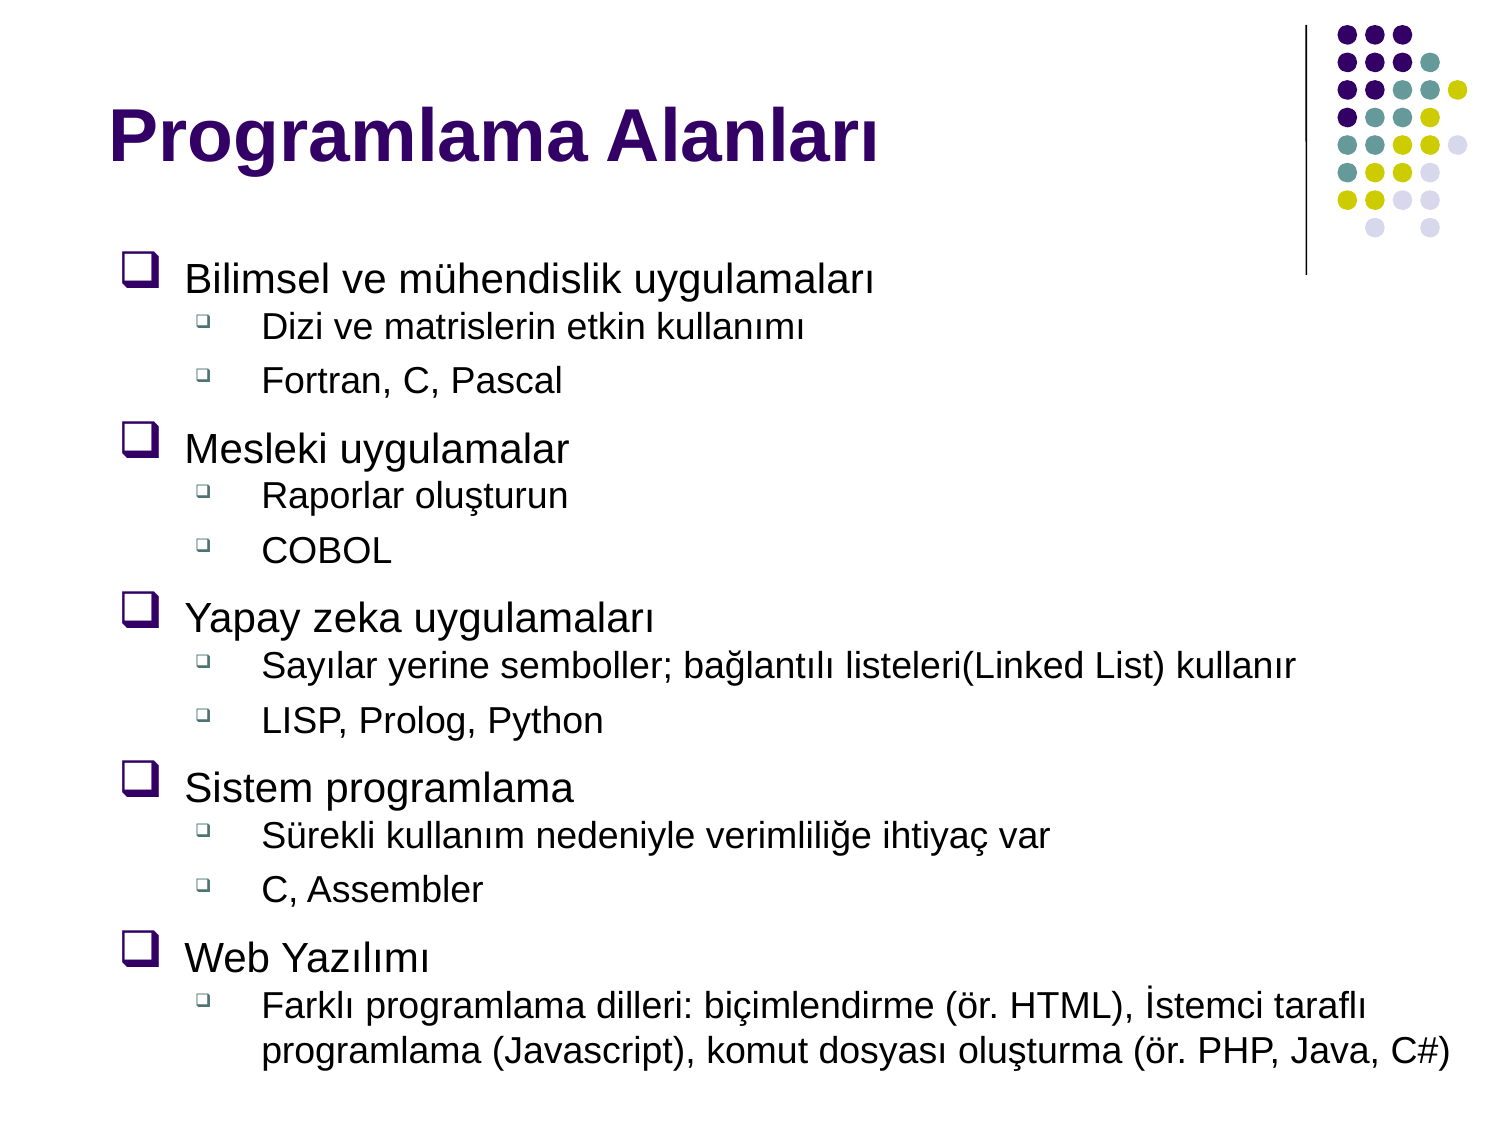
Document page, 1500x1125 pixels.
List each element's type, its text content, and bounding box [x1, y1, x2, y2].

list Bilimsel ve mühendislik uygulamaları Dizi ve matrislerin etkin kullanımı Fortran, C, Pascal Mesleki uygulamalar Raporlar oluşturun COBOL Yapay zeka uygulamaları Sayılar yerine semboller; bağlantılı listeleri(Linked List) kullanır LISP, Prolog, Python Sistem programlama Sürekli kullanım nedeniyle verimliliğe ihtiyaç var C, Assembler Web Yazılımı Farklı programlama dilleri: biçimlendirme (ör. HTML), İstemci taraflı programlama (Javascript), komut dosyası oluşturma (ör. PHP, Java, C#) [96, 243, 1495, 1088]
title Programlama Alanları [93, 54, 1357, 185]
